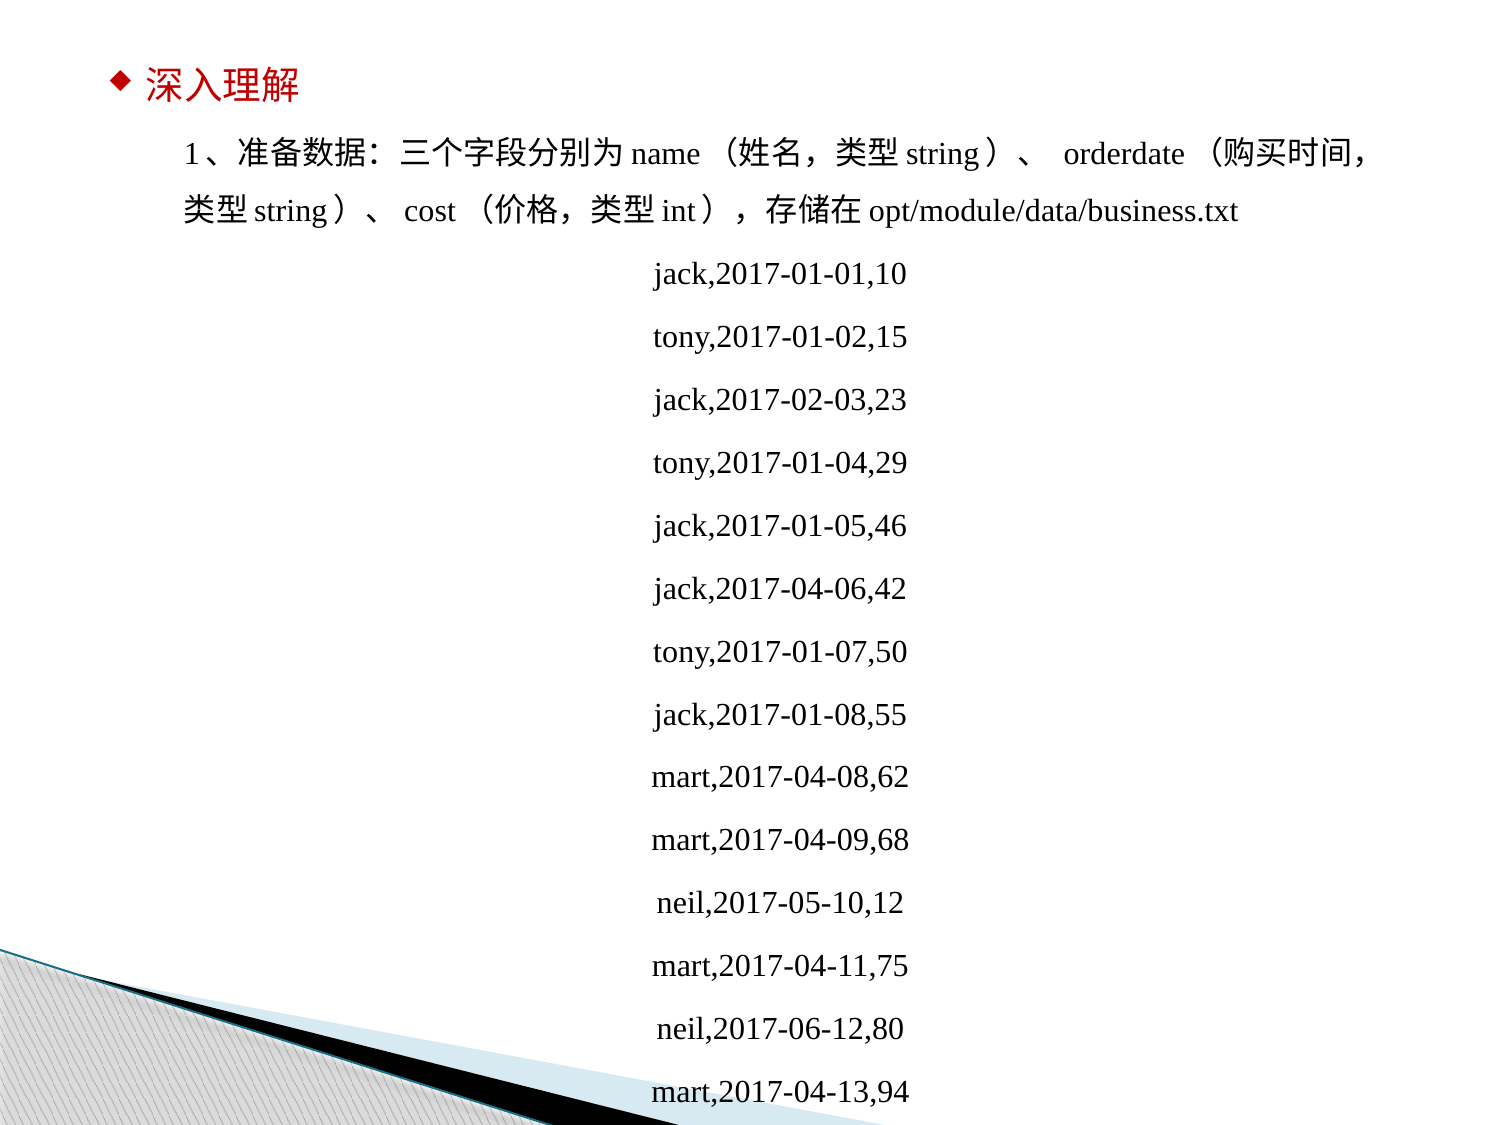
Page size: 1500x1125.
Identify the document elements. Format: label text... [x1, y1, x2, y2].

list 深入理解 1、准备数据：三个字段分别为name（姓名，类型string）、 orderdate（购买时间，类型string）、cost（价格，类型int），存储在opt/module/data/business.txt jack,2017-01-01,10 tony,2017-01-02,15 jack,2017-02-03,23 tony,2017-01-04,29 jack,2017-01-05,46 jack,2017-04-06,42 tony,2017-01-07,50 jack,2017-01-08,55 mart,2017-04-08,62 mart,2017-04-09,68 neil,2017-05-10,12 mart,2017-04-11,75 neil,2017-06-12,80 mart,2017-04-13,94 [76, 30, 1427, 1125]
